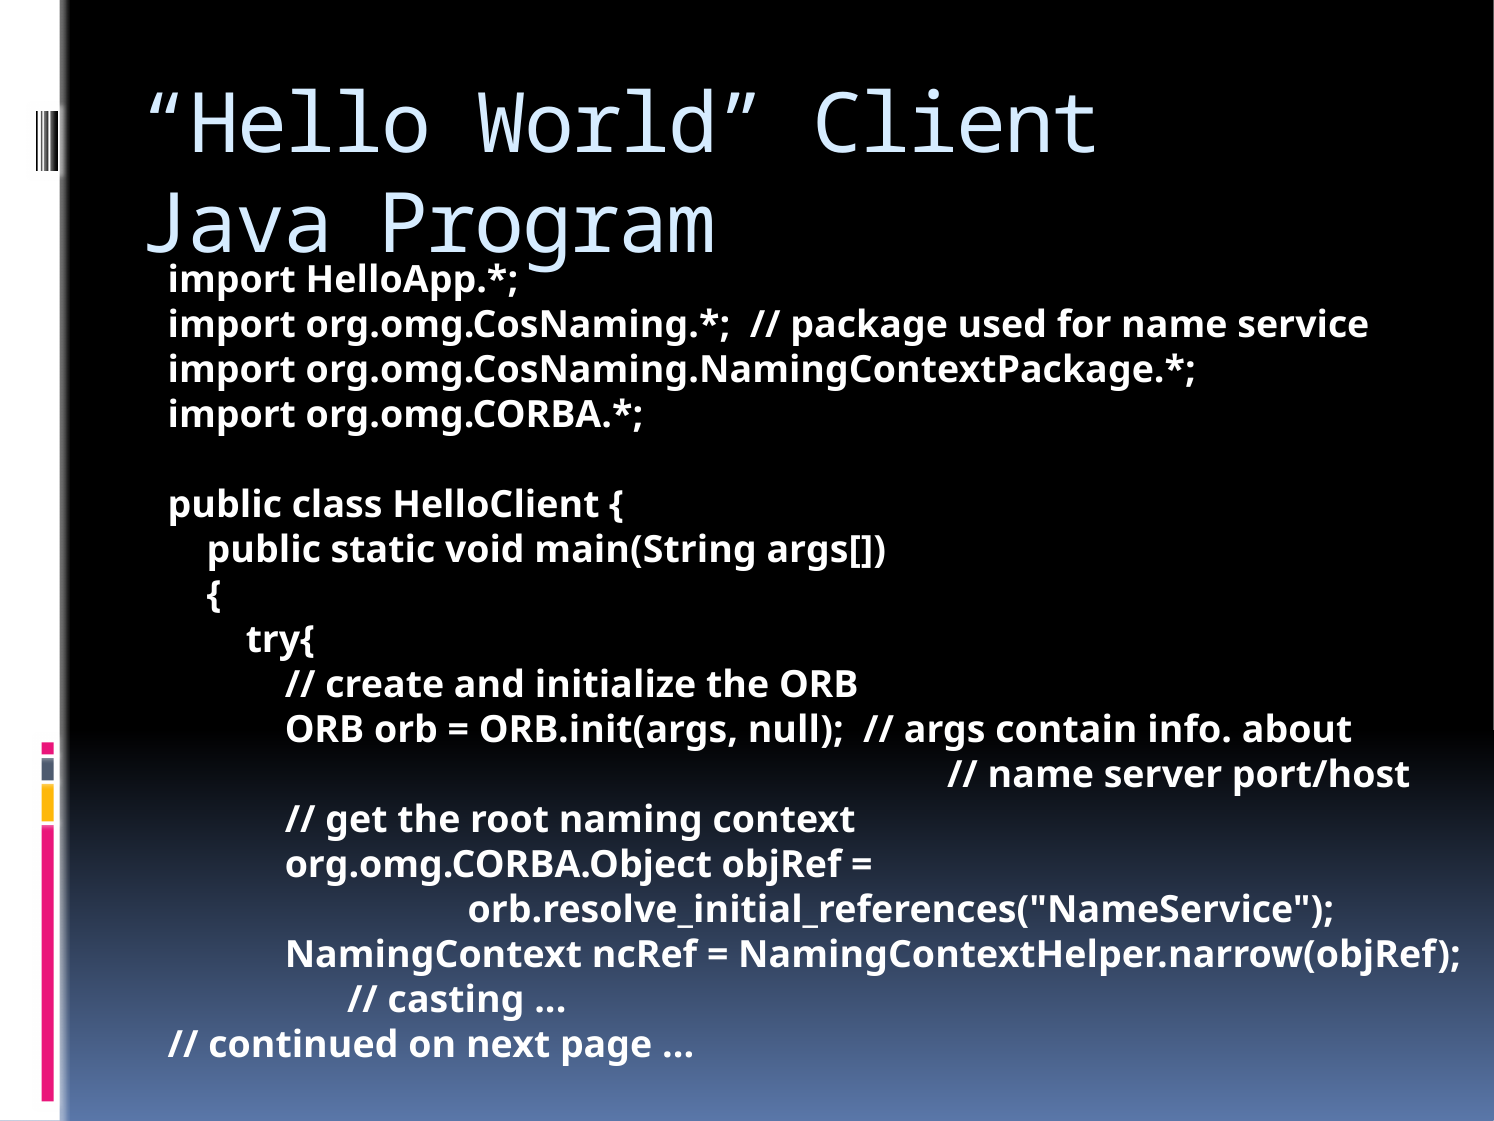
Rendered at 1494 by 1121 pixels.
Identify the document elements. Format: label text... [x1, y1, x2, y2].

text_box import HelloApp.*; import org.omg.CosNaming.*; // package used for name service import org.omg.CosNaming.NamingContextPackage.*; import org.omg.CORBA.*; public class HelloClient { public static void main(String args[]) { try{ // create and initialize the ORB ORB orb = ORB.init(args, null); // args contain info. about // name server port/host // get the root naming context org.omg.CORBA.Object objRef = orb.resolve_initial_references("NameService"); NamingContext ncRef = NamingContextHelper.narrow(objRef); // casting ... // continued on next page ... [152, 247, 1478, 1121]
title “Hello World” Client Java Program [124, 62, 1395, 237]
